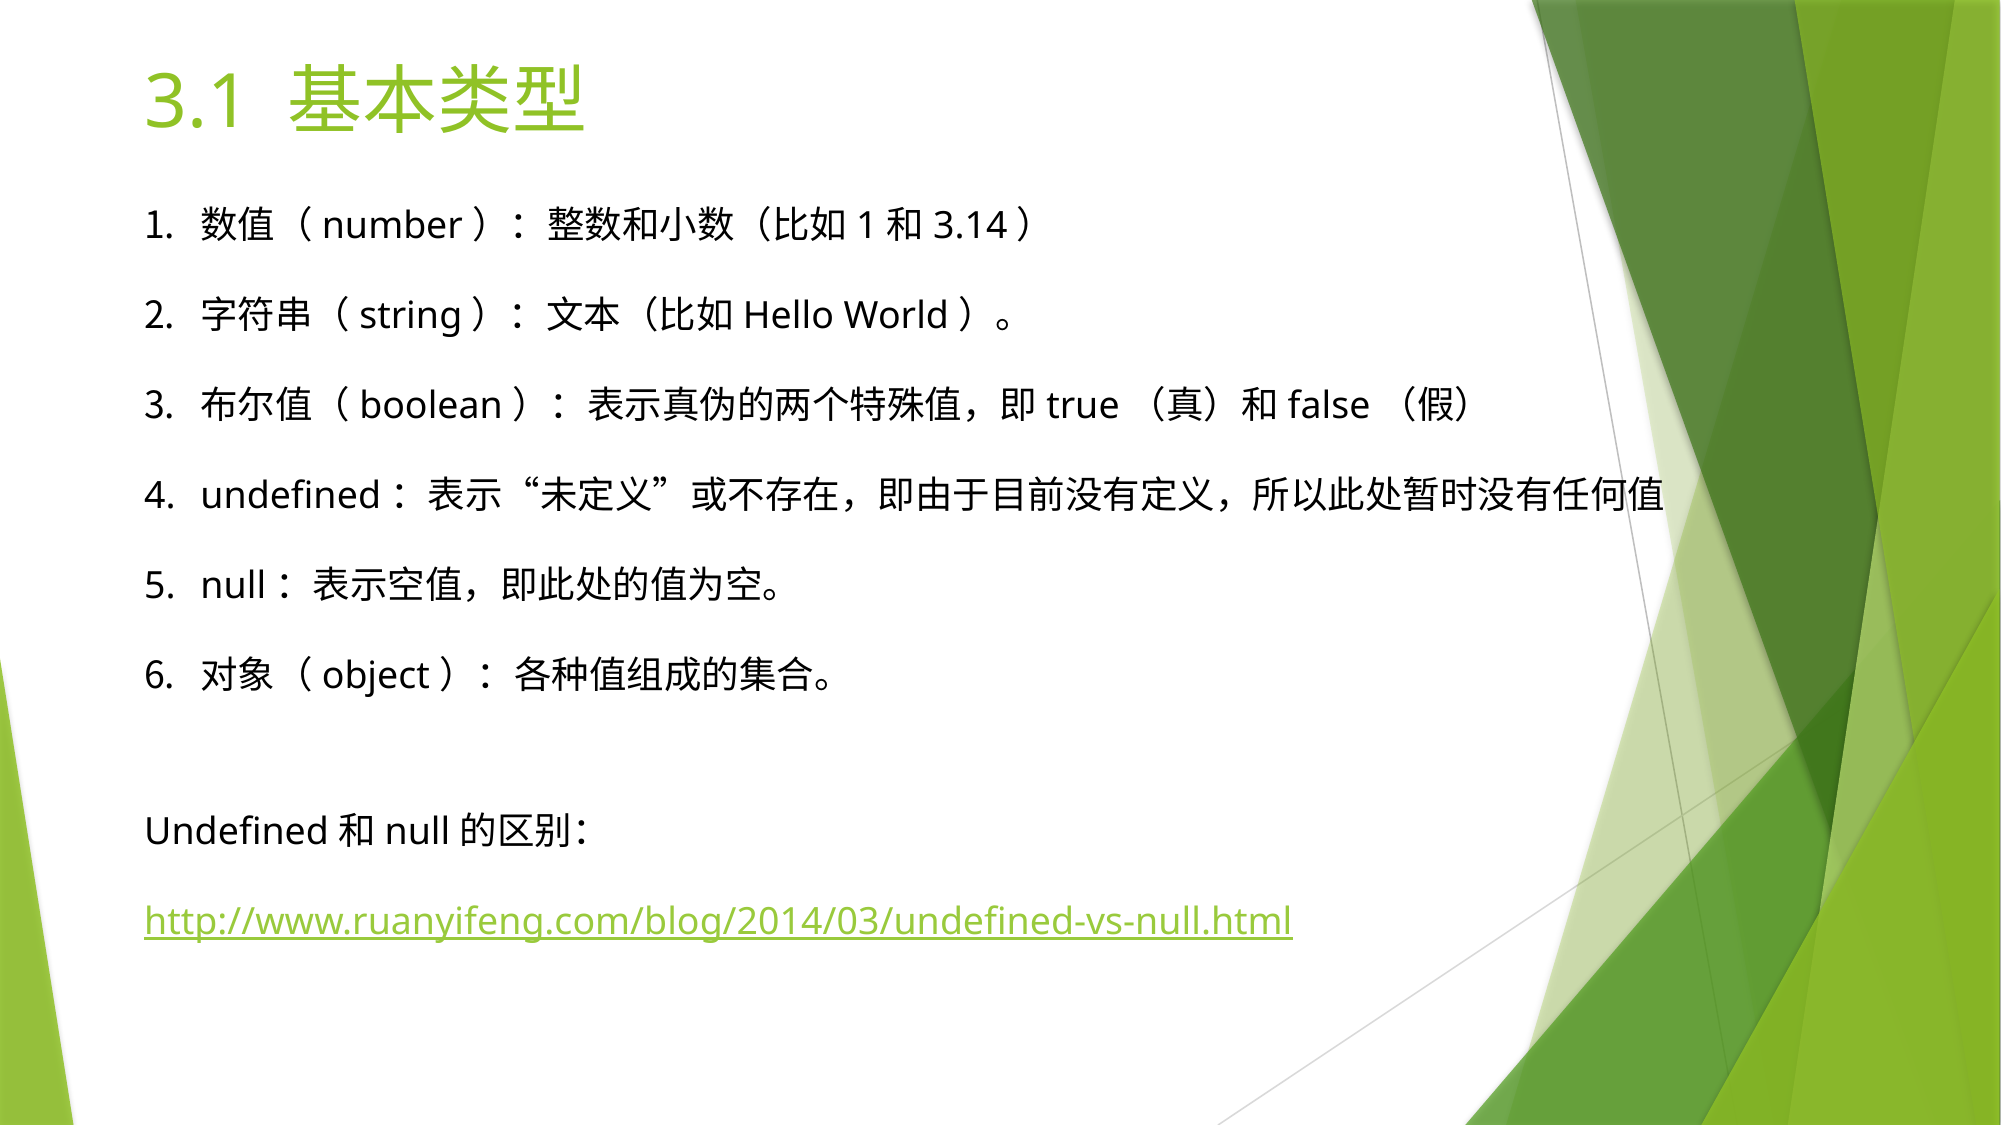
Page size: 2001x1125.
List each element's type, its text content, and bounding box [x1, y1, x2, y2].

text_box 数值（number）：整数和小数（比如1和3.14） 字符串（string）：文本（比如Hello World）。 布尔值（boolean）：表示真伪的两个特殊值，即true（真）和false（假） undefined：表示“未定义”或不存在，即由于目前没有定义，所以此处暂时没有任何值 null：表示空值，即此处的值为空。 对象（object）：各种值组成的集合。 [129, 148, 1832, 704]
text_box Undefined和null的区别： http://www.ruanyifeng.com/blog/2014/03/undefined-vs-null.html [129, 799, 1473, 1000]
title 3.1 基本类型 [129, 45, 1540, 148]
